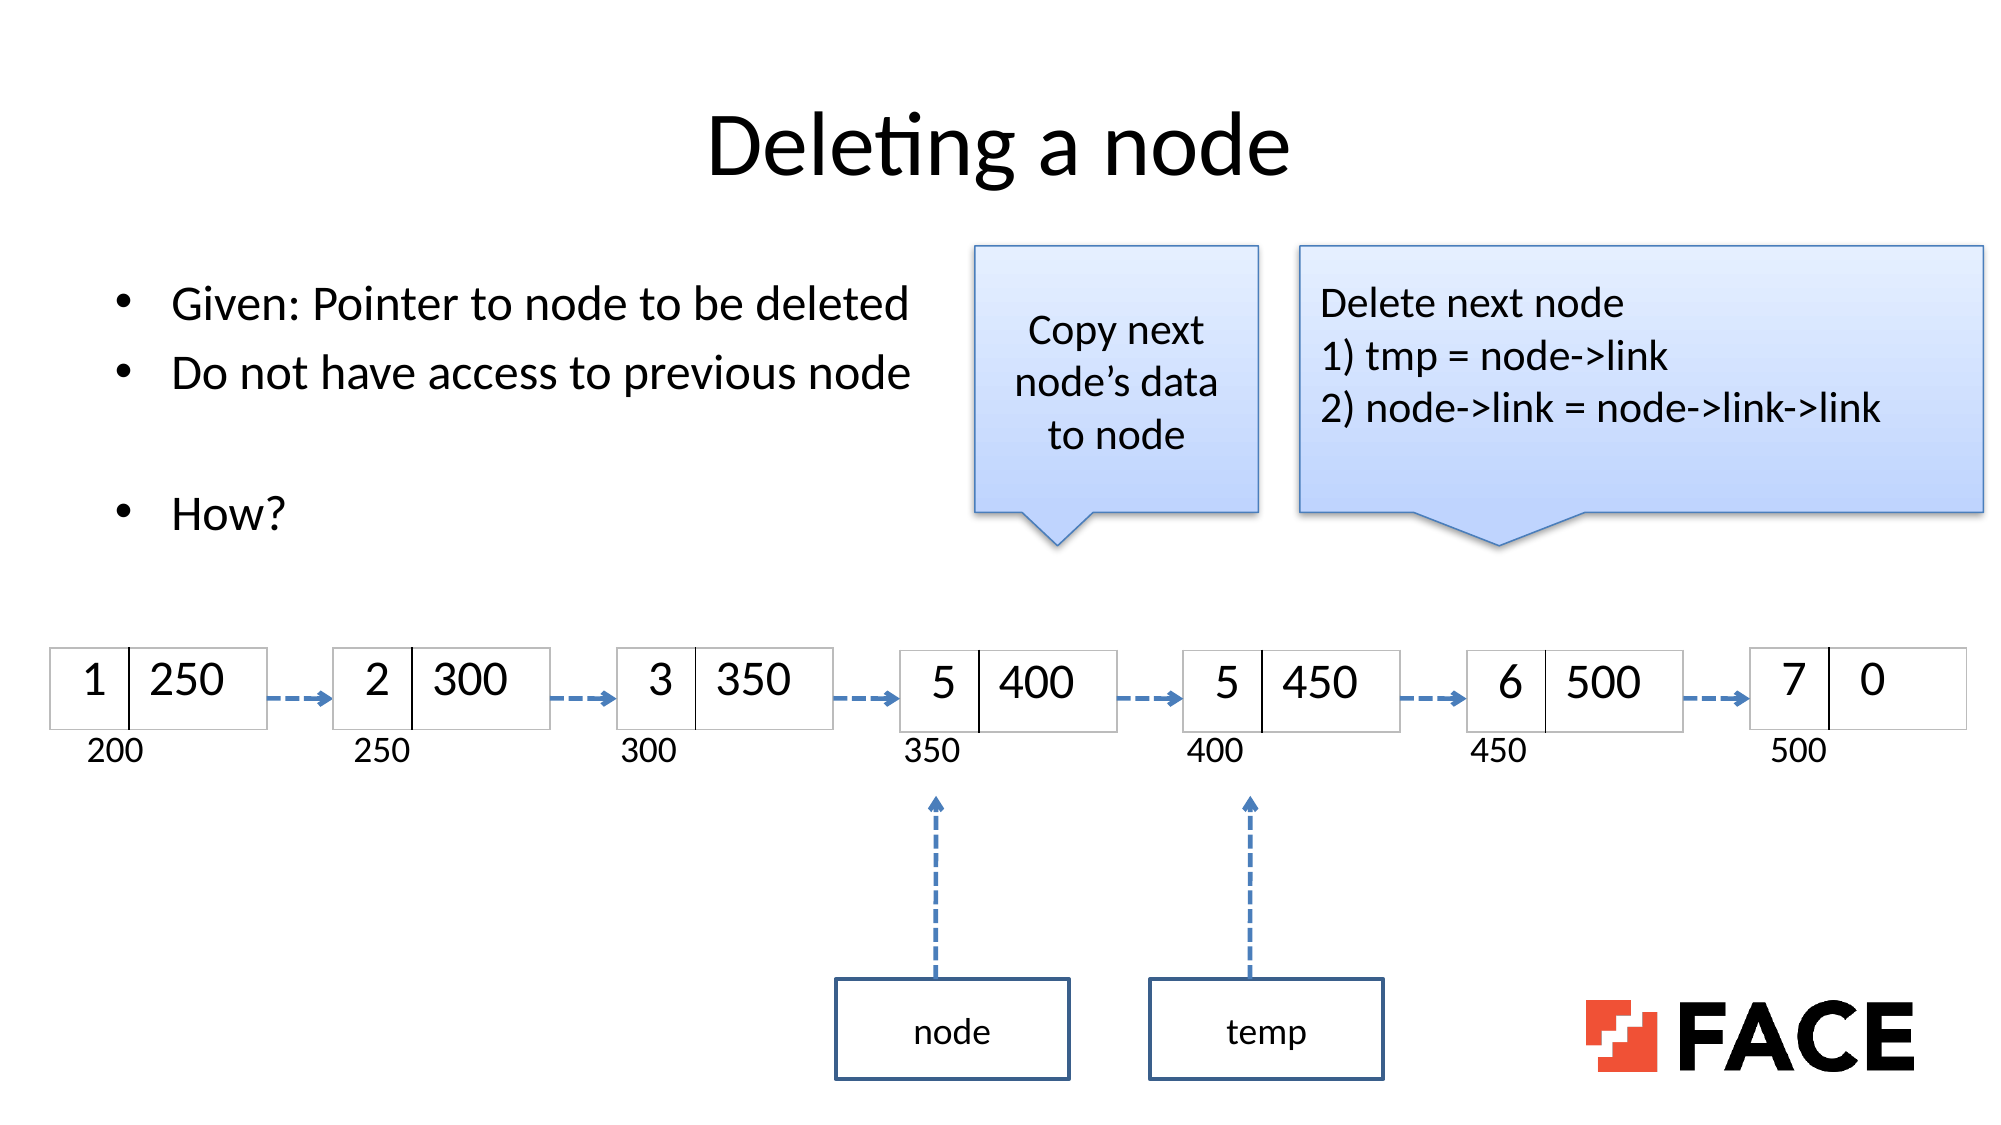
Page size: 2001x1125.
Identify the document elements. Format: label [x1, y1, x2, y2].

text_box [599, 714, 767, 780]
text_box [66, 714, 234, 780]
table_header [334, 649, 411, 729]
text_box [834, 977, 1071, 1081]
table_header [618, 649, 695, 729]
text_box [1449, 714, 1617, 780]
text_box [1299, 245, 1985, 547]
table_header [1468, 651, 1545, 731]
title [99, 45, 1900, 233]
text_box [1148, 977, 1385, 1081]
table_header [413, 649, 549, 729]
picture [1586, 1000, 1915, 1072]
list [99, 262, 1900, 698]
text_box [1166, 714, 1334, 780]
table_header [1830, 649, 1966, 729]
text_box [974, 245, 1260, 547]
table_header [130, 649, 266, 729]
table_header [51, 649, 128, 729]
text_box [1749, 730, 1917, 780]
table_header [1184, 651, 1261, 731]
table_header [1546, 651, 1682, 731]
text_box [333, 730, 500, 780]
table_header [1263, 651, 1399, 731]
table_header [696, 649, 832, 729]
table_header [980, 651, 1116, 731]
table_header [901, 651, 978, 731]
text_box [883, 714, 1050, 780]
list [99, 699, 1900, 1005]
table_header [1751, 649, 1828, 729]
